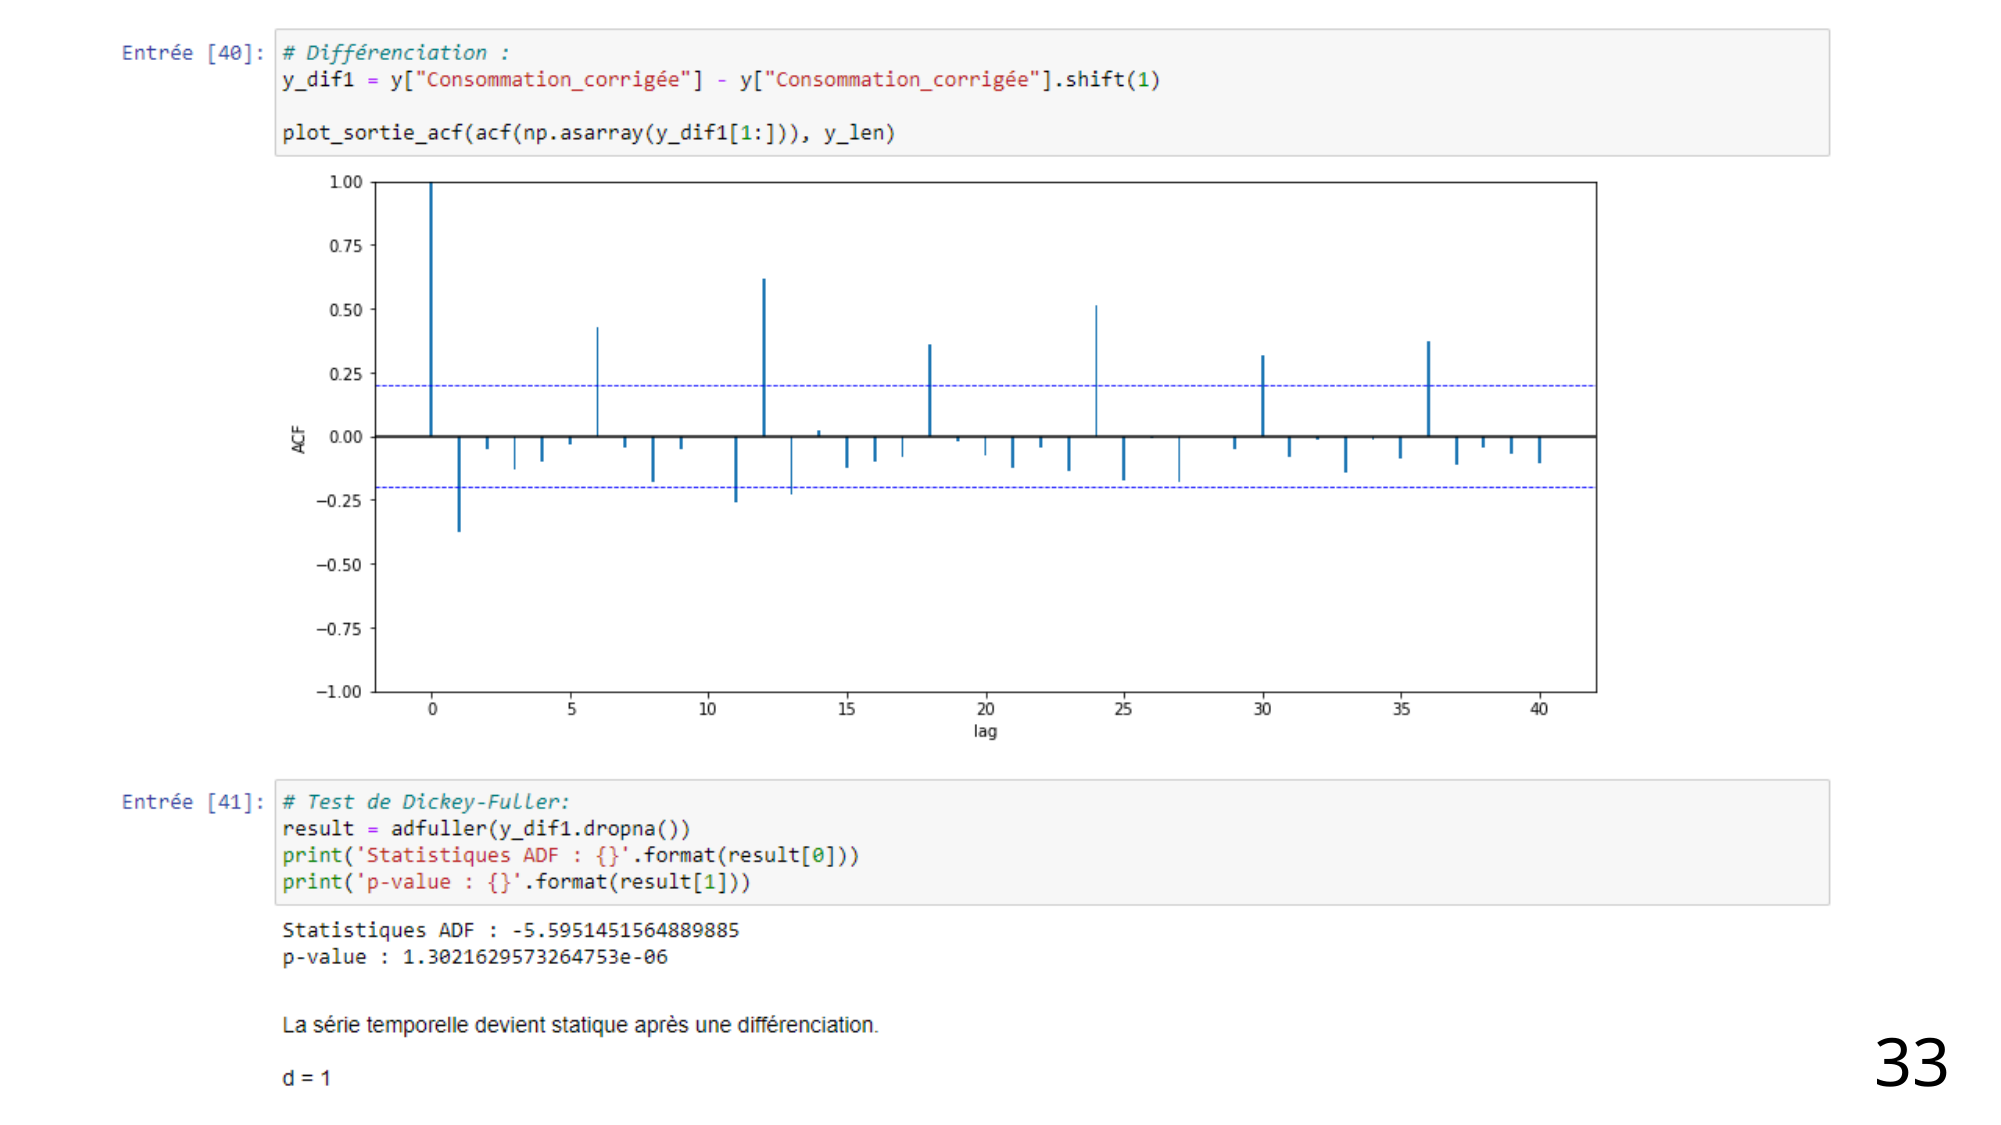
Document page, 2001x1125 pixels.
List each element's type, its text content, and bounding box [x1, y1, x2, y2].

text_box 33 [1851, 1023, 1966, 1107]
picture [92, 0, 1851, 1125]
